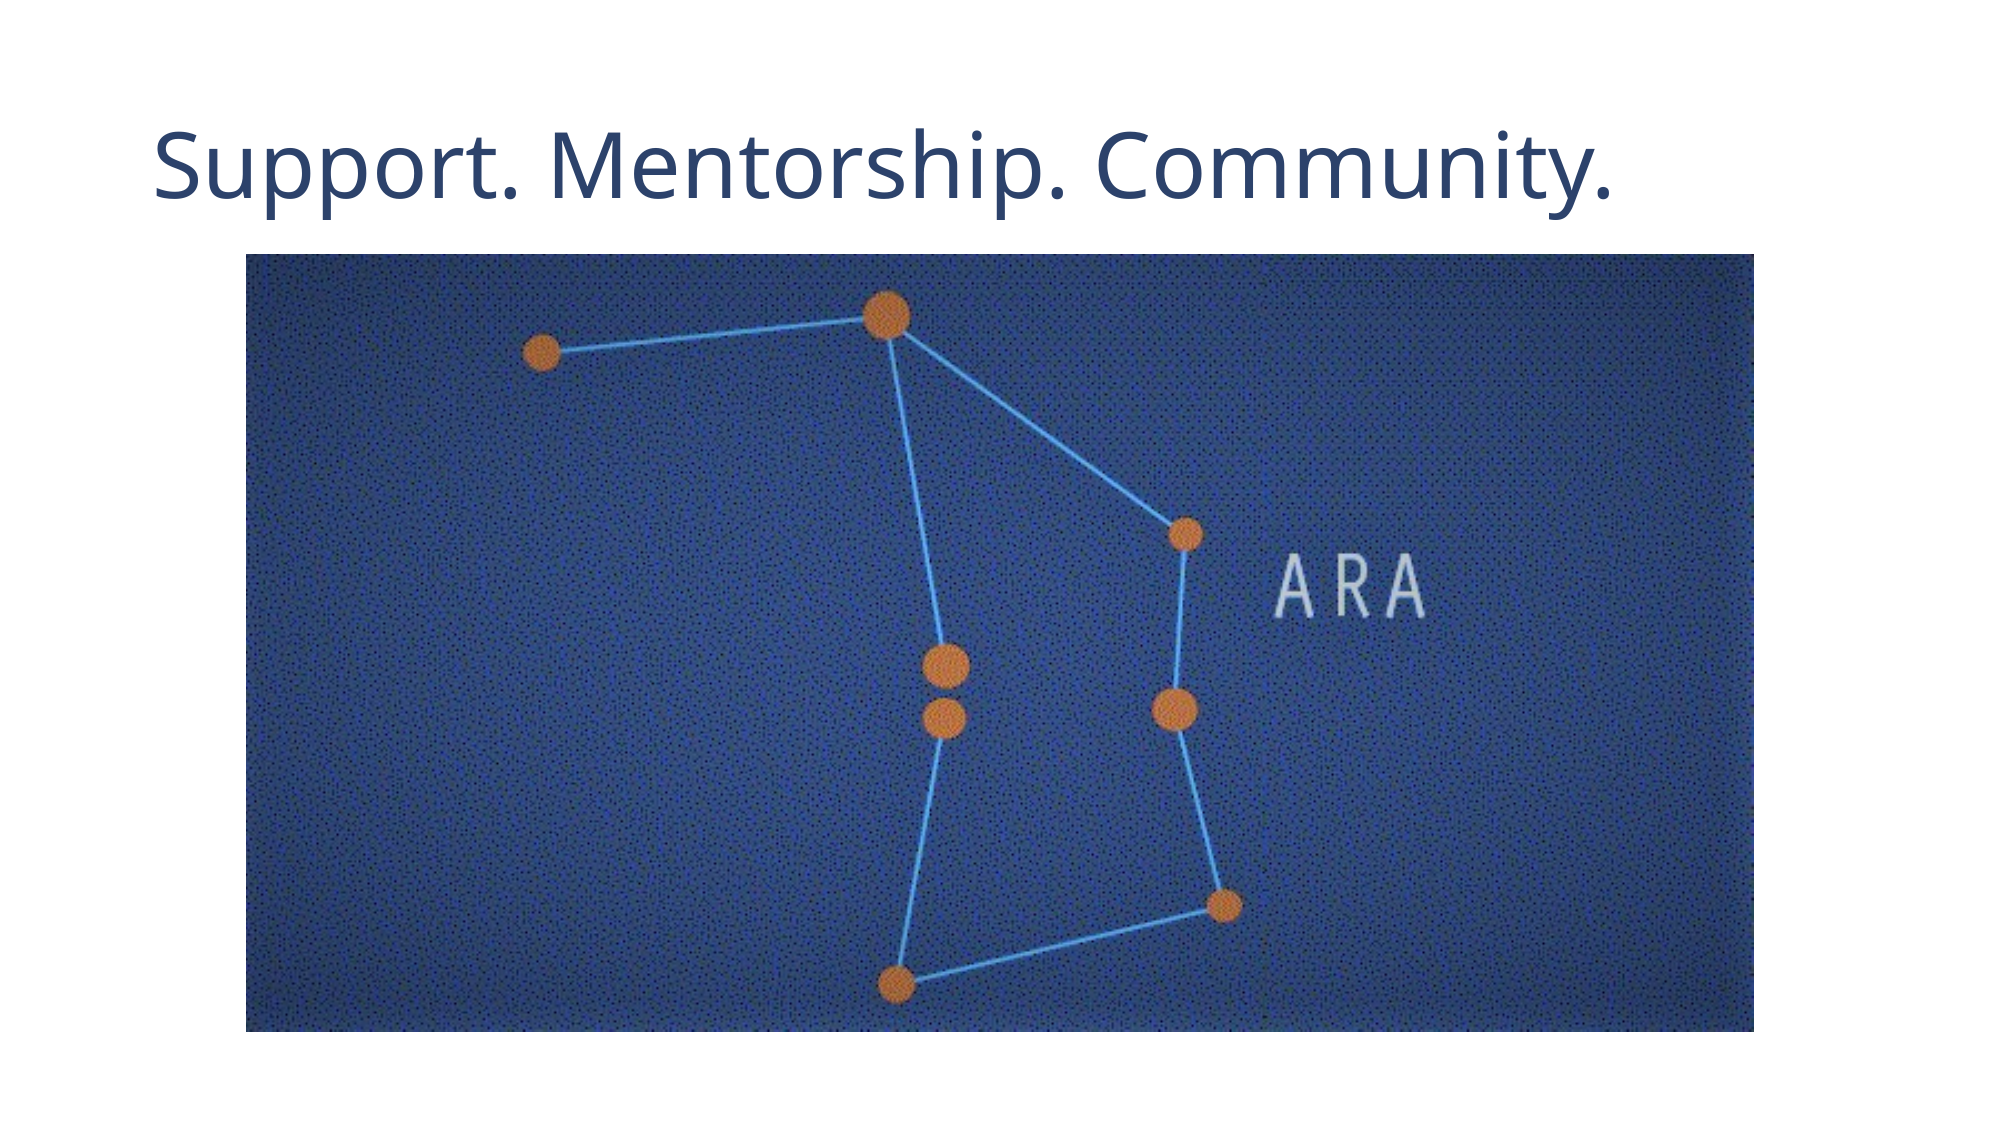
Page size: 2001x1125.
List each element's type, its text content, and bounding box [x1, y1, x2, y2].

picture [246, 254, 1754, 1032]
title Support. Mentorship. Community. [137, 59, 1863, 278]
